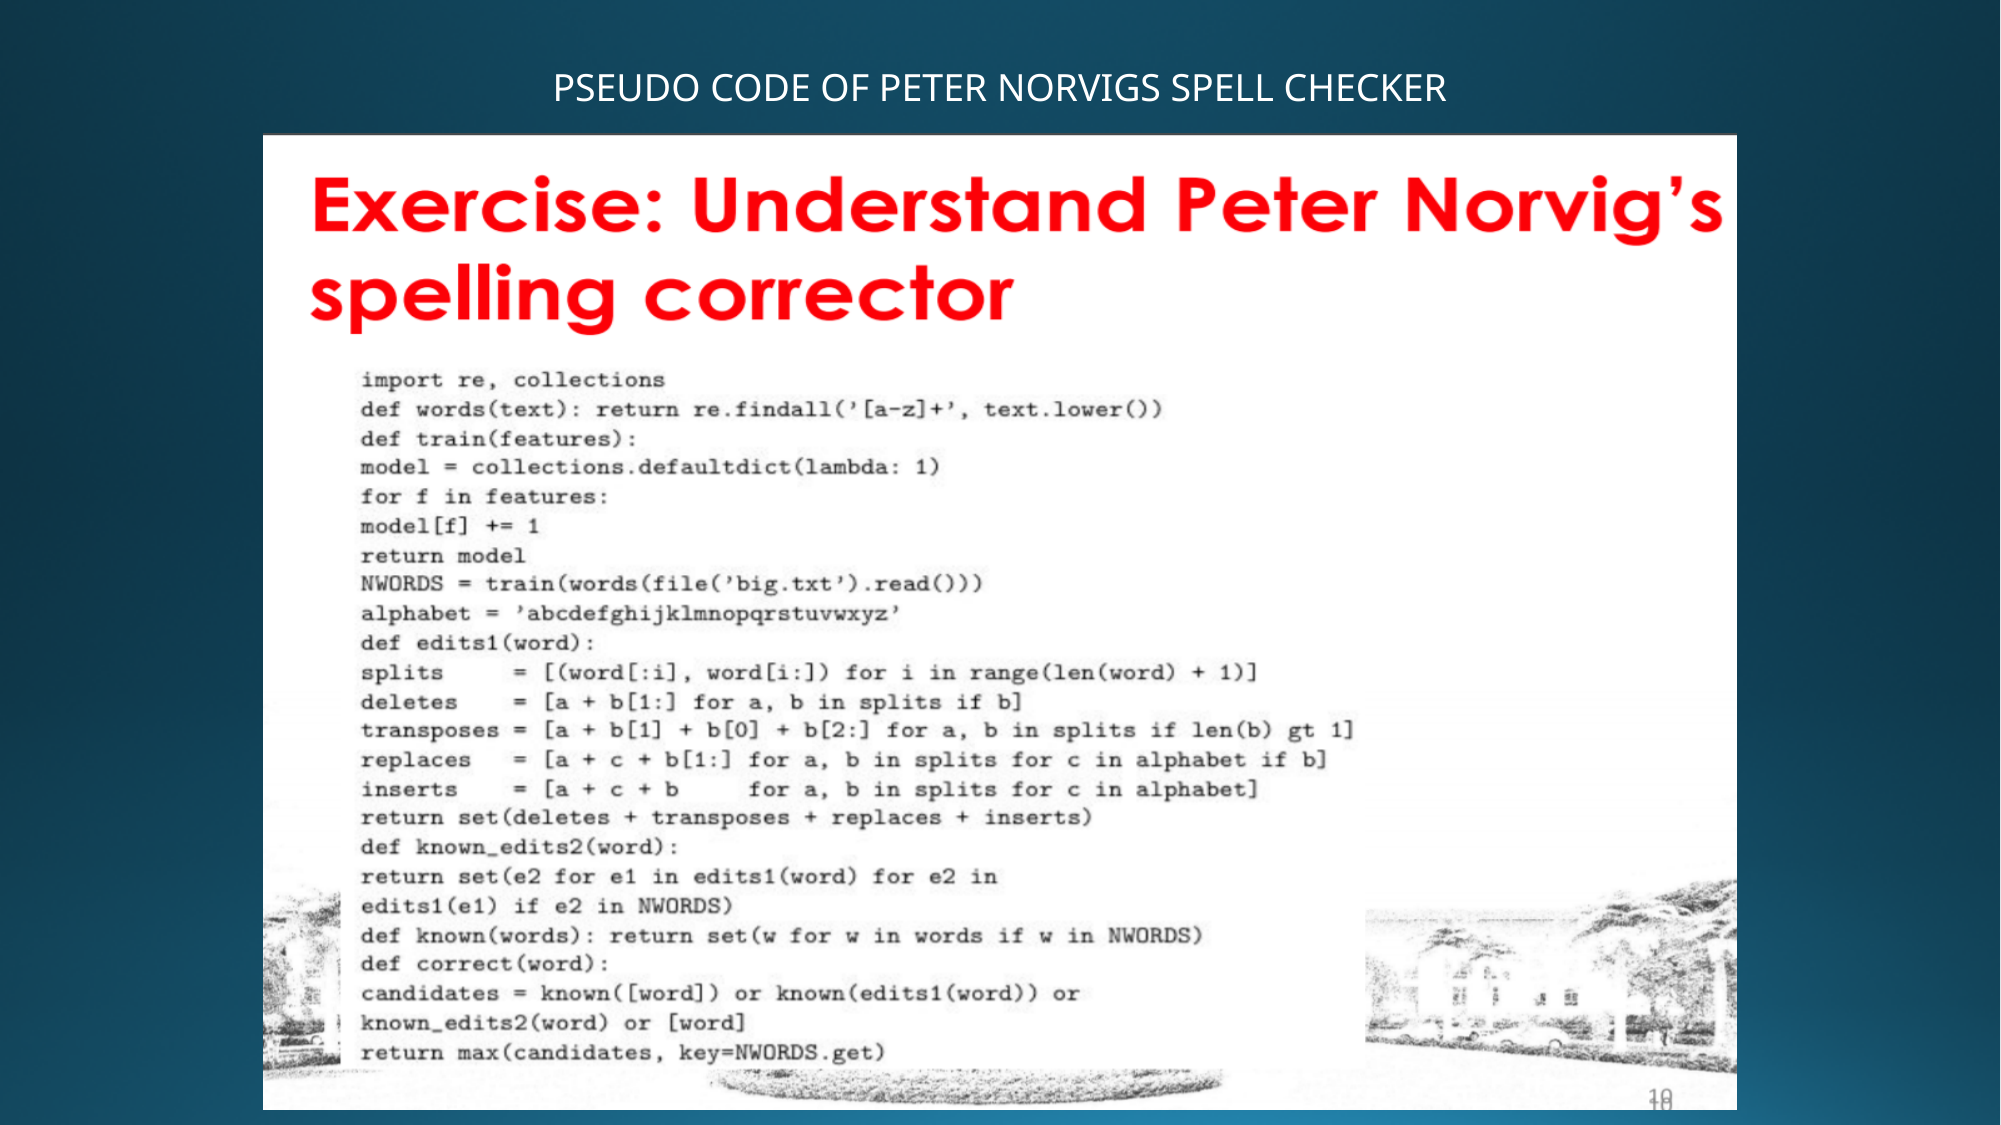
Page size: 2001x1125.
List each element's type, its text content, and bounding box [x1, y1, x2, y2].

picture [0, 0, 2001, 1125]
text_box PSEUDO CODE OF PETER NORVIGS SPELL CHECKER [0, 56, 2000, 117]
